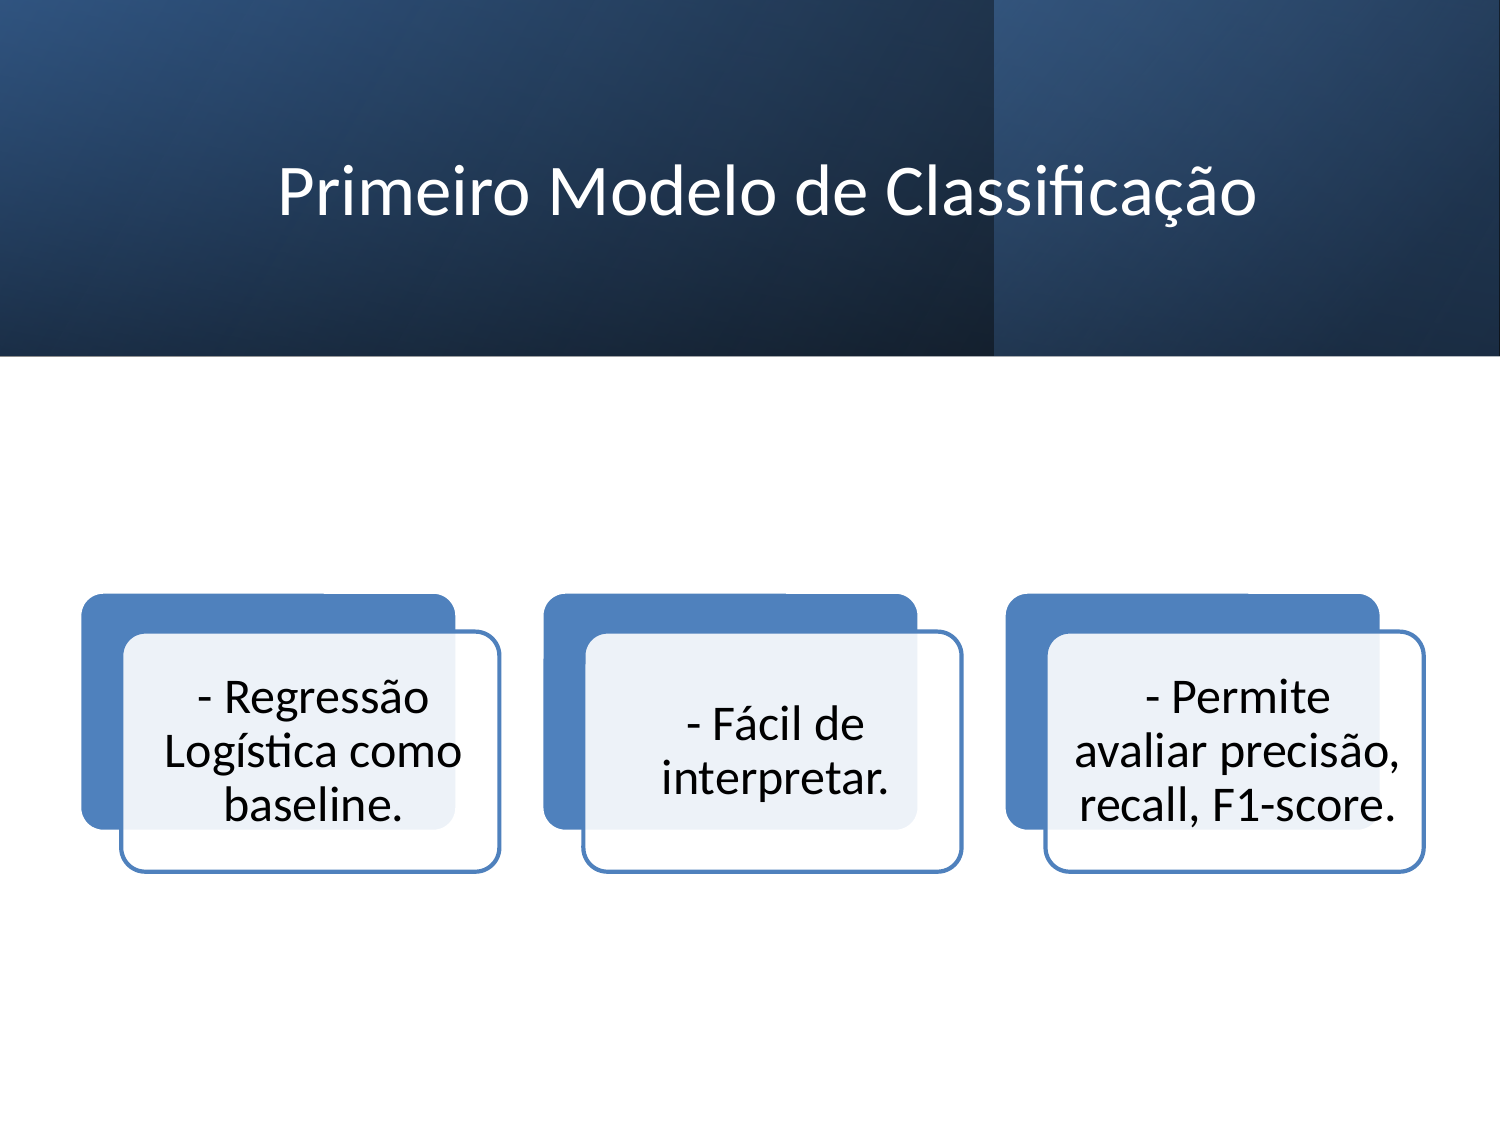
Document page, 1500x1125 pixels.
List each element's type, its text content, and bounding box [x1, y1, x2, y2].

text_box [0, 0, 1500, 358]
text_box [0, 358, 1500, 1125]
title Primeiro Modelo de Classificação [170, 57, 1366, 316]
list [78, 428, 1424, 1035]
